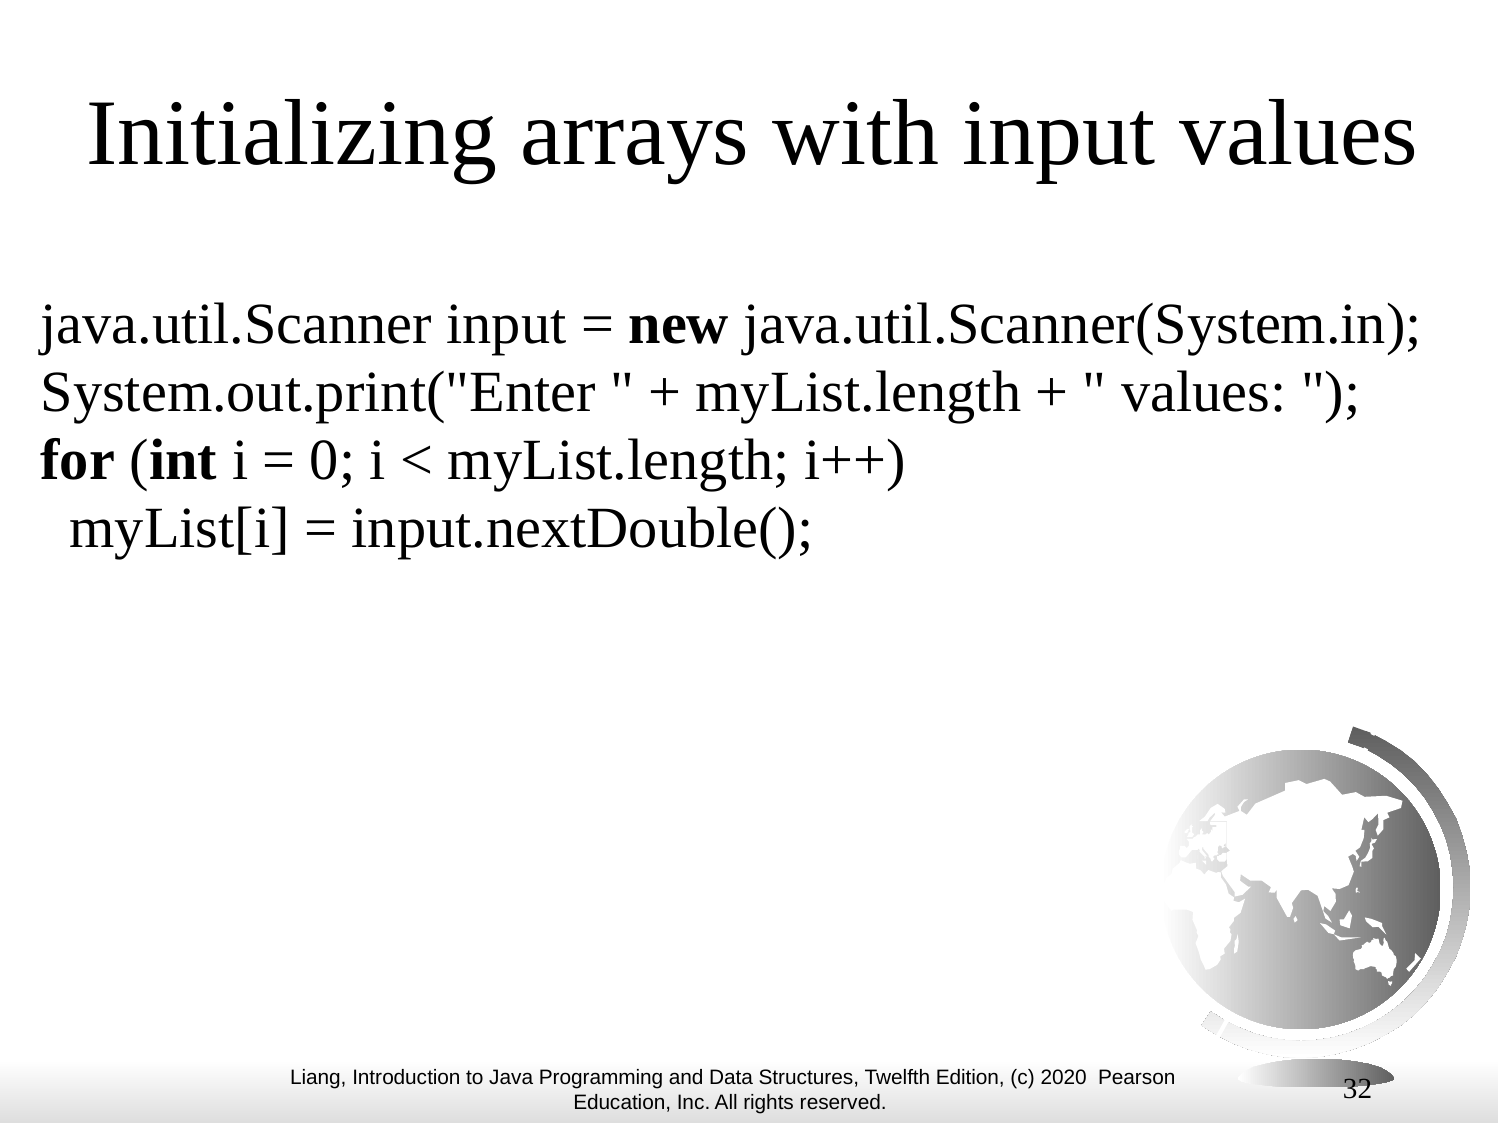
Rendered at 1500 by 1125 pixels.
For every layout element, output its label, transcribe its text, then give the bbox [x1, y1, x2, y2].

title Initializing arrays with input values [50, 62, 1456, 191]
list java.util.Scanner input = new java.util.Scanner(System.in); System.out.print("Enter " + myList.length + " values: "); for (int i = 0; i < myList.length; i++) myList[i] = input.nextDouble(); [25, 291, 1469, 828]
slide_number 32 [1074, 1049, 1388, 1125]
